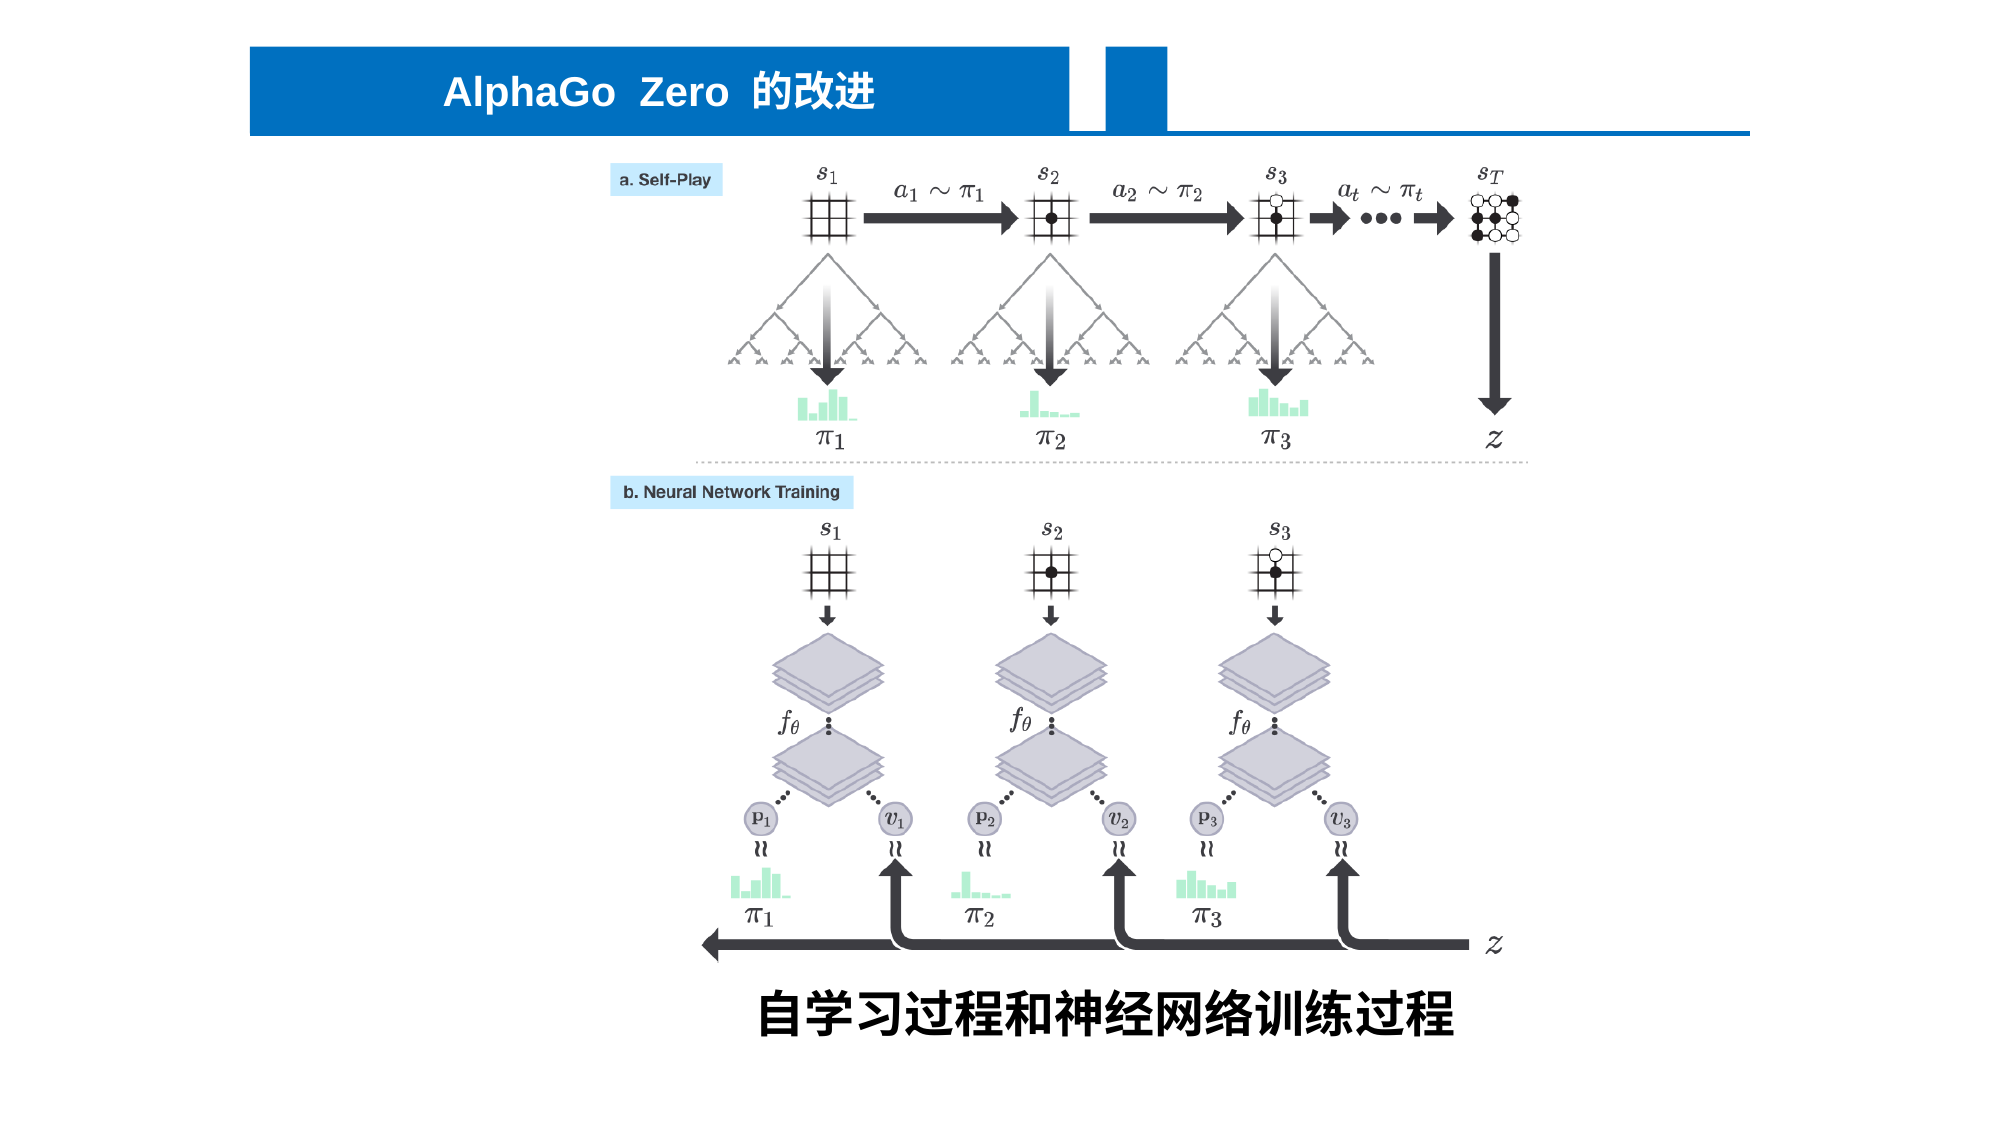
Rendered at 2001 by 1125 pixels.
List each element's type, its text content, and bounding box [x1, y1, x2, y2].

picture [609, 162, 1529, 969]
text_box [249, 46, 1168, 133]
text_box 自学习过程和神经网络训练过程 [740, 995, 1569, 1090]
